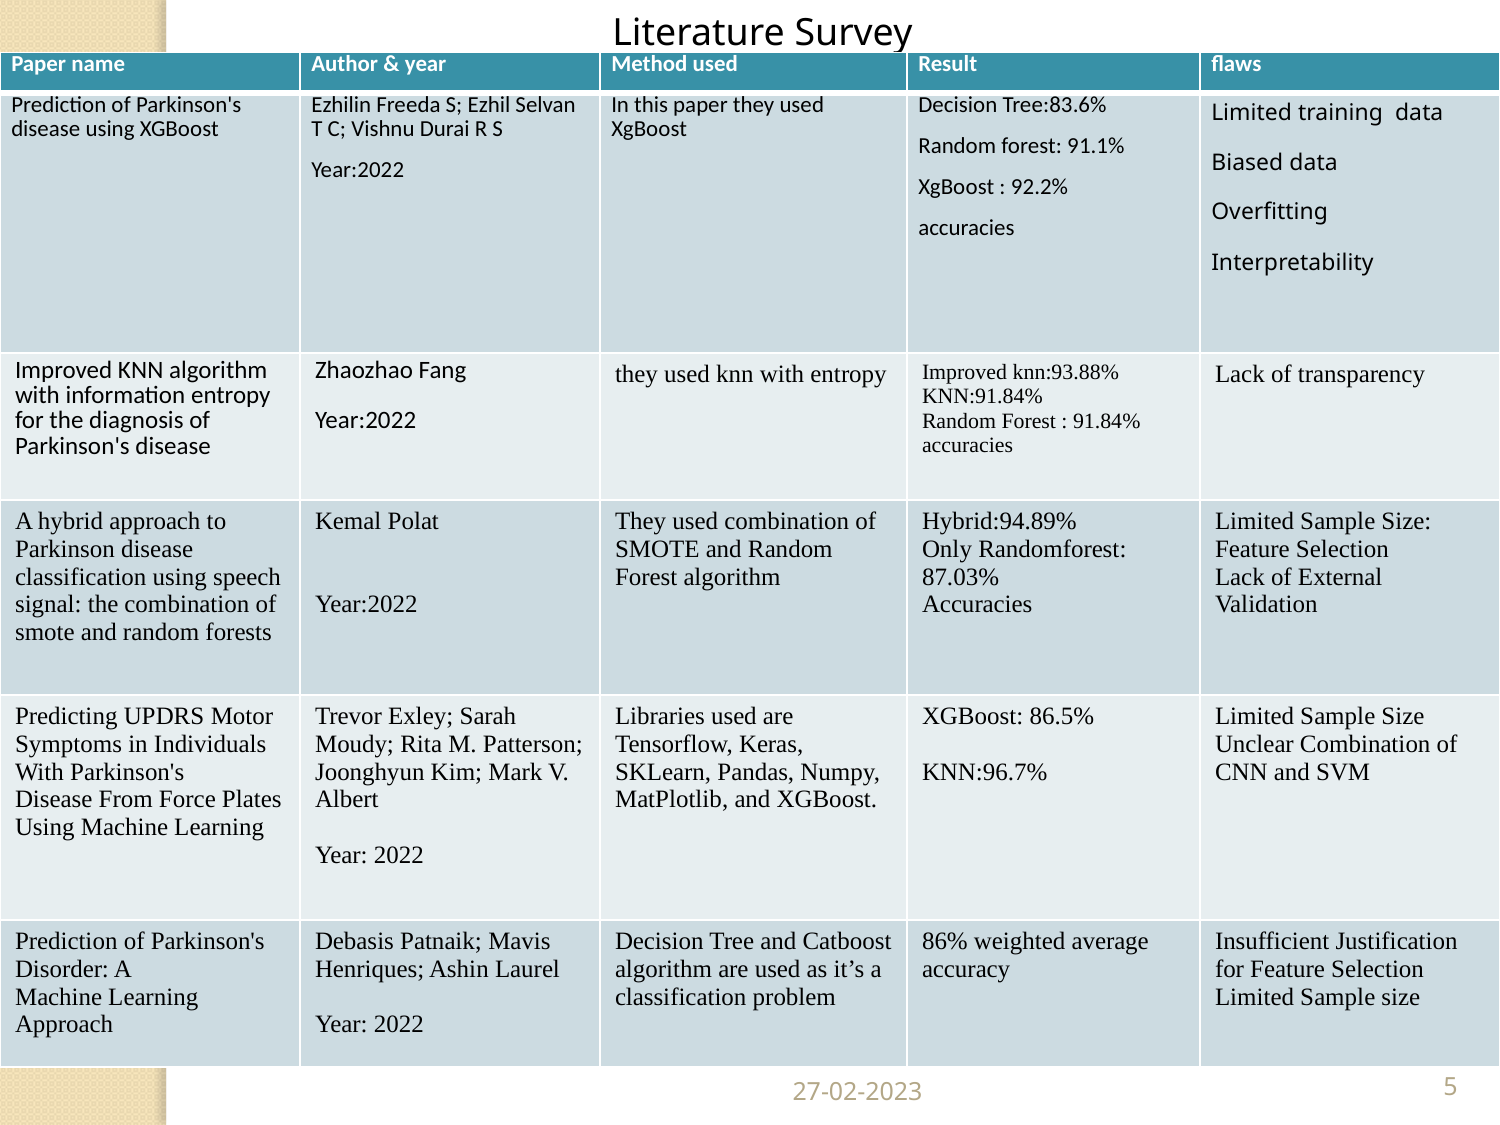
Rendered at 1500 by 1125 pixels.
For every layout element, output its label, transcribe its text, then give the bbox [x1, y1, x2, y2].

slide_number 5 [1413, 1068, 1488, 1113]
picture [0, 0, 166, 52]
table_header Result [908, 53, 1199, 90]
table_header Paper name [1, 53, 299, 90]
table_cell Predicting UPDRS Motor Symptoms in Individuals With Parkinson's Disease From Force Plates Using Machine Learning [1, 696, 299, 919]
table_cell Insufficient Justification for Feature Selection Limited Sample size [1201, 921, 1499, 1066]
table_cell Limited training data Biased data Overfitting Interpretability [1201, 96, 1499, 352]
table_cell Kemal Polat Year:2022 [301, 501, 599, 694]
table_cell Zhaozhao Fang Year:2022 [301, 354, 599, 499]
table_cell Prediction of Parkinson's Disorder: A Machine Learning Approach [1, 921, 299, 1066]
table_cell Limited Sample Size: Feature Selection Lack of External Validation [1201, 501, 1499, 694]
table_cell In this paper they used XgBoost [601, 96, 906, 352]
table_cell Decision Tree and Catboost algorithm are used as it’s a classification problem [601, 921, 906, 1066]
text_box Literature Survey [181, 0, 1344, 52]
table_cell 86% weighted average accuracy [908, 921, 1199, 1066]
table_header Author & year [301, 53, 599, 90]
table_cell Limited Sample Size Unclear Combination of CNN and SVM [1201, 696, 1499, 919]
table_cell Trevor Exley; Sarah Moudy; Rita M. Patterson; Joonghyun Kim; Mark V. Albert Year: 2022 [301, 696, 599, 919]
table_header flaws [1201, 53, 1499, 90]
table_cell Debasis Patnaik; Mavis Henriques; Ashin Laurel Year: 2022 [301, 921, 599, 1066]
table_header Method used [601, 53, 906, 90]
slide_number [587, 1068, 938, 1113]
table_cell They used combination of SMOTE and Random Forest algorithm [601, 501, 906, 694]
table_cell Prediction of Parkinson's disease using XGBoost [1, 96, 299, 352]
table_cell Decision Tree:83.6% Random forest: 91.1% XgBoost : 92.2% accuracies [908, 96, 1199, 352]
table_cell Lack of transparency [1201, 354, 1499, 499]
table_cell XGBoost: 86.5% KNN:96.7% [908, 696, 1199, 919]
table_cell Ezhilin Freeda S; Ezhil Selvan T C; Vishnu Durai R S Year:2022 [301, 96, 599, 352]
table_cell Libraries used are Tensorflow, Keras, SKLearn, Pandas, Numpy, MatPlotlib, and XGBoost. [601, 696, 906, 919]
table_cell they used knn with entropy [601, 354, 906, 499]
table_cell Improved knn:93.88% KNN:91.84% Random Forest : 91.84% accuracies [908, 354, 1199, 499]
picture [0, 1068, 166, 1125]
table_cell A hybrid approach to Parkinson disease classification using speech signal: the combination of smote and random forests [1, 501, 299, 694]
table_cell Hybrid:94.89% Only Randomforest: 87.03% Accuracies [908, 501, 1199, 694]
table_cell Improved KNN algorithm with information entropy for the diagnosis of Parkinson's disease [1, 354, 299, 499]
